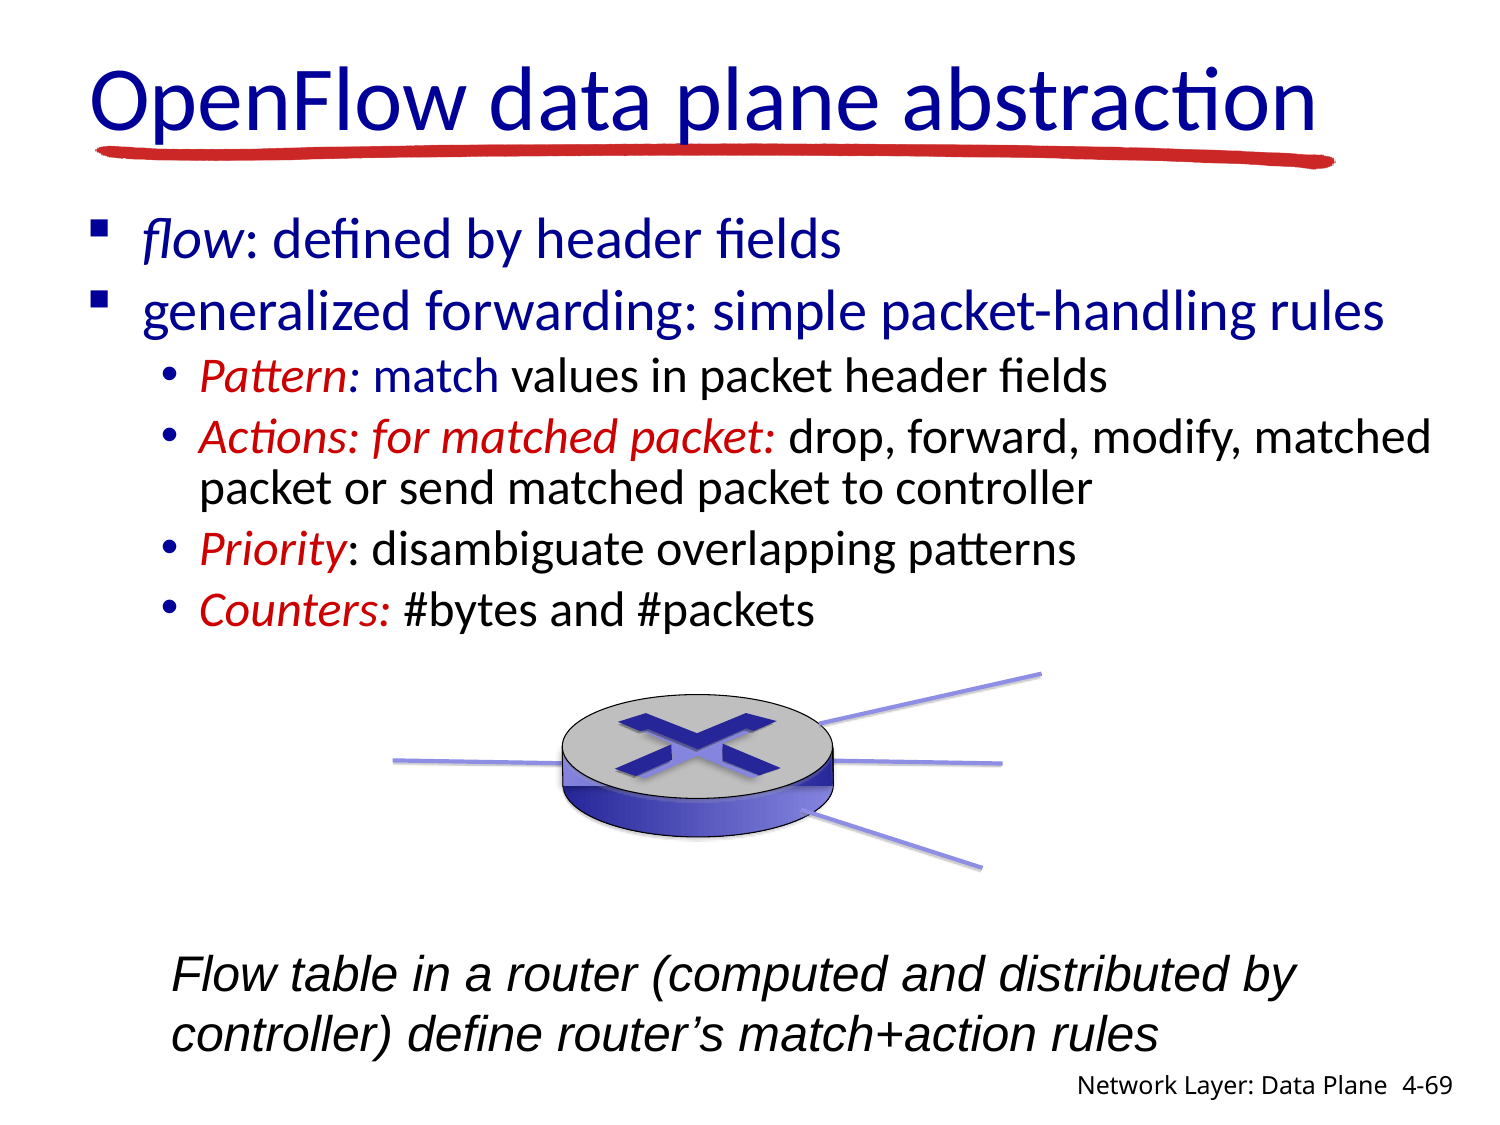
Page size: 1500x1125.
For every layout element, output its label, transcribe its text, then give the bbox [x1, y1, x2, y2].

list flow: defined by header fields generalized forwarding: simple packet-handling rules Pattern: match values in packet header fields Actions: for matched packet: drop, forward, modify, matched packet or send matched packet to controller Priority: disambiguate overlapping patterns Counters: #bytes and #packets [70, 203, 1459, 1079]
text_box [561, 694, 834, 838]
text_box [800, 809, 983, 869]
picture [90, 136, 1350, 177]
text_box Flow table in a router (computed and distributed by controller) define router’s match+action rules [156, 933, 1438, 1069]
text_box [818, 673, 1042, 724]
title OpenFlow data plane abstraction [74, 0, 1459, 188]
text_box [838, 760, 1003, 764]
slide_number 4-69 [1386, 1061, 1480, 1108]
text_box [392, 760, 556, 764]
footer Network Layer: Data Plane [1045, 1062, 1404, 1102]
